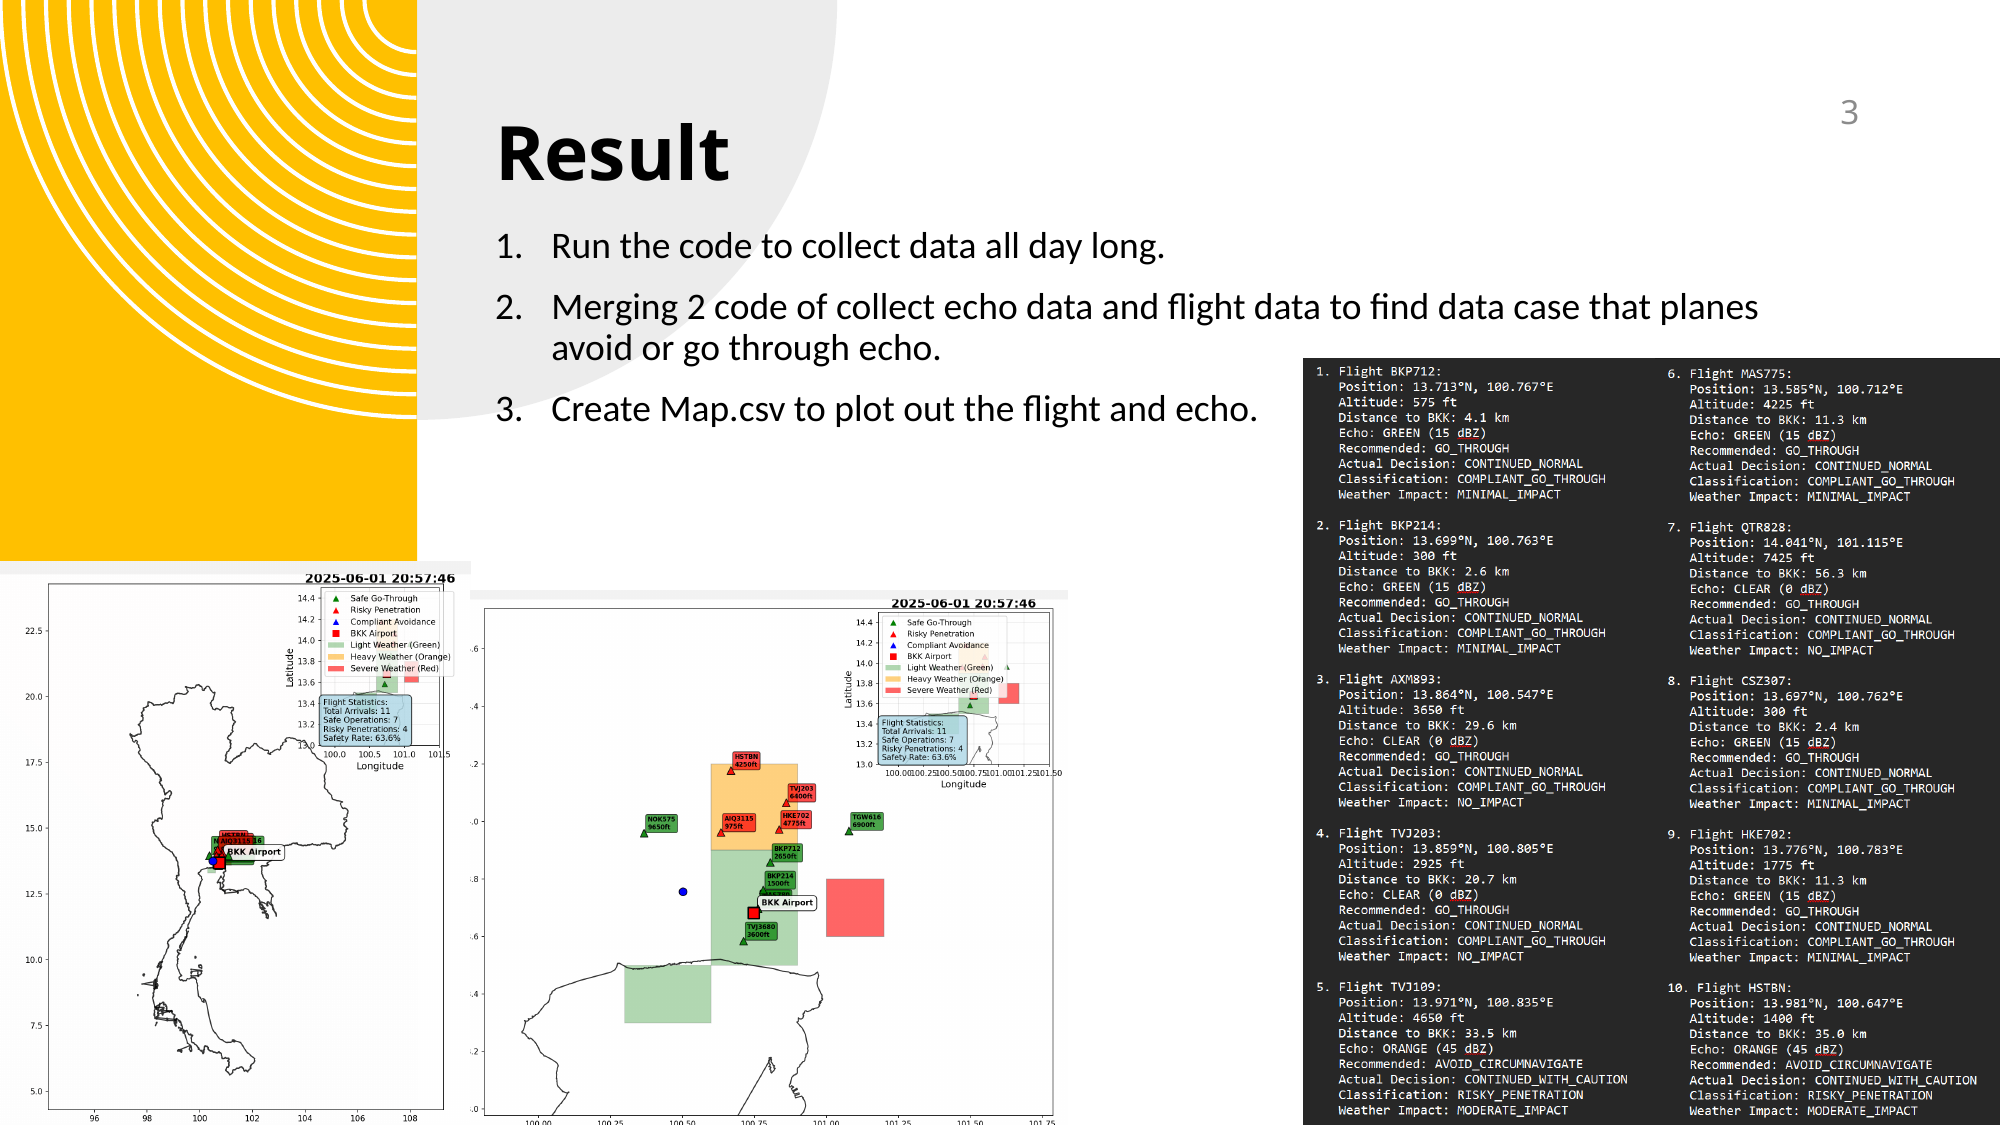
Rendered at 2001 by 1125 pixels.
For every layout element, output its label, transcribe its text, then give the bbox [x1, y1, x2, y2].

slide_number 3 [1699, 75, 1875, 153]
title Result [480, 32, 1787, 196]
list Run the code to collect data all day long. Merging 2 code of collect echo data and flight data to find data case that planes avoid or go through echo. Create Map.csv to plot out the flight and echo. [480, 226, 1787, 800]
picture [0, 561, 1068, 1125]
picture [1303, 358, 2000, 1125]
